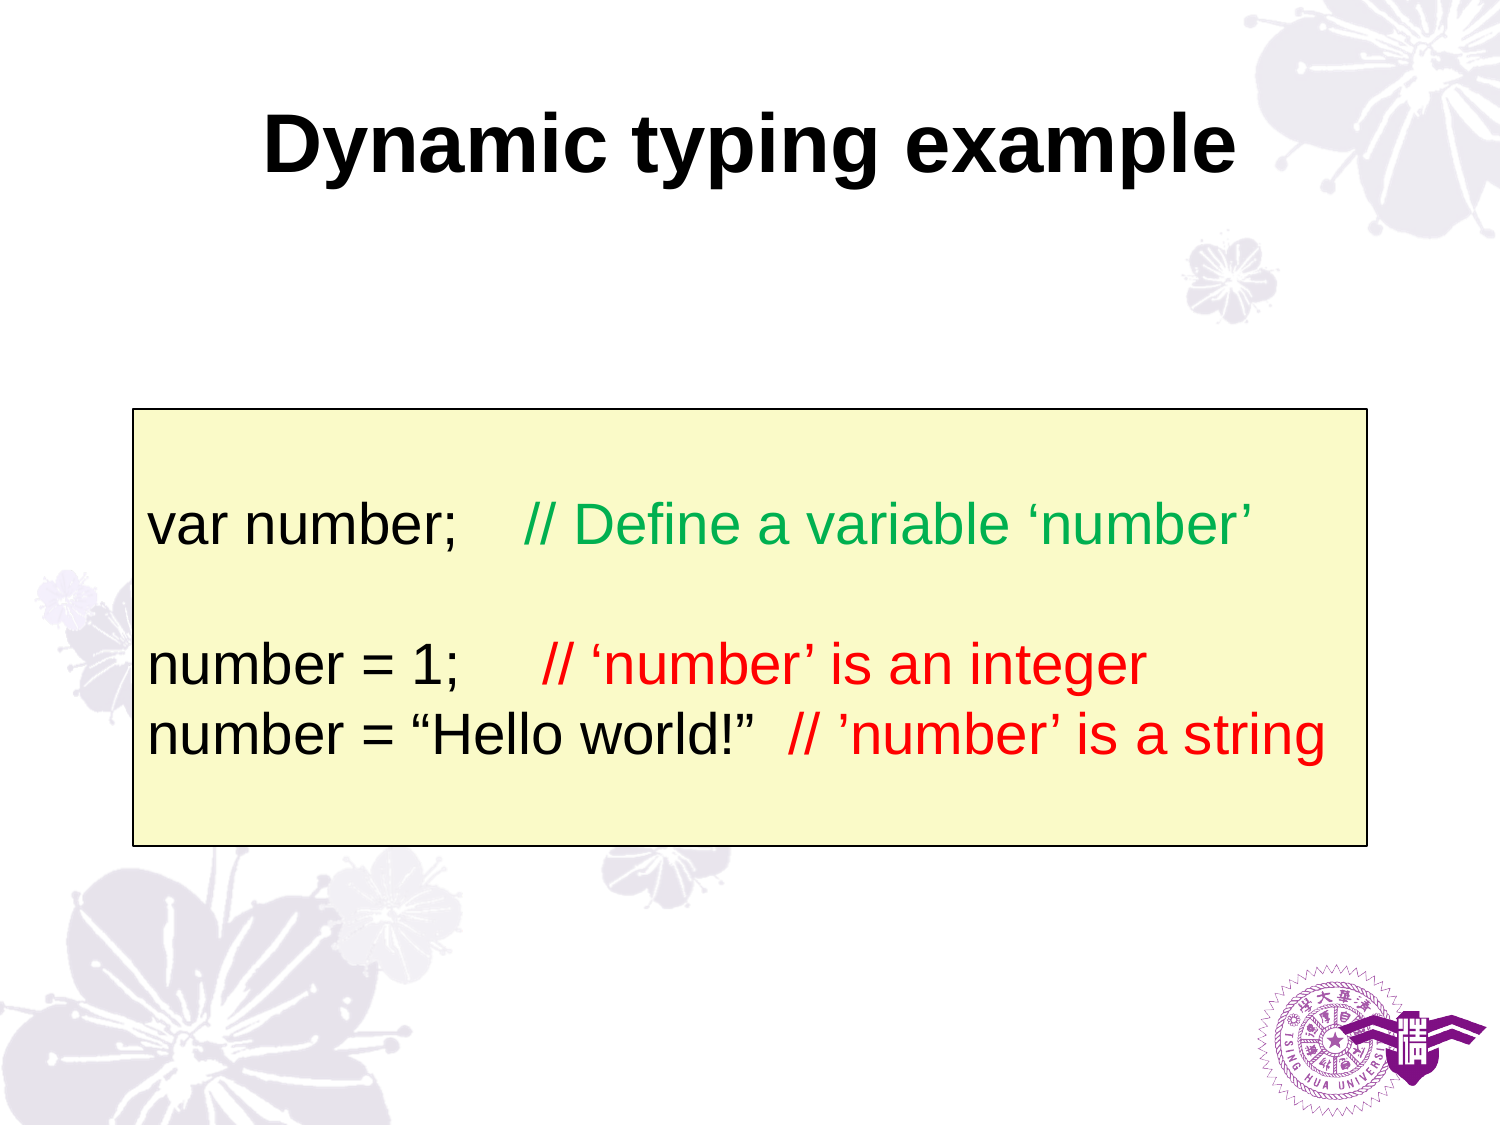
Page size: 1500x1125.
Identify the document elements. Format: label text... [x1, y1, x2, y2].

picture [0, 0, 1500, 1125]
text_box var number; // Define a variable ‘number’ number = 1; // ‘number’ is an integer number = “Hello world!” // ’number’ is a string [131, 407, 1369, 848]
title Dynamic typing example [75, 45, 1425, 233]
